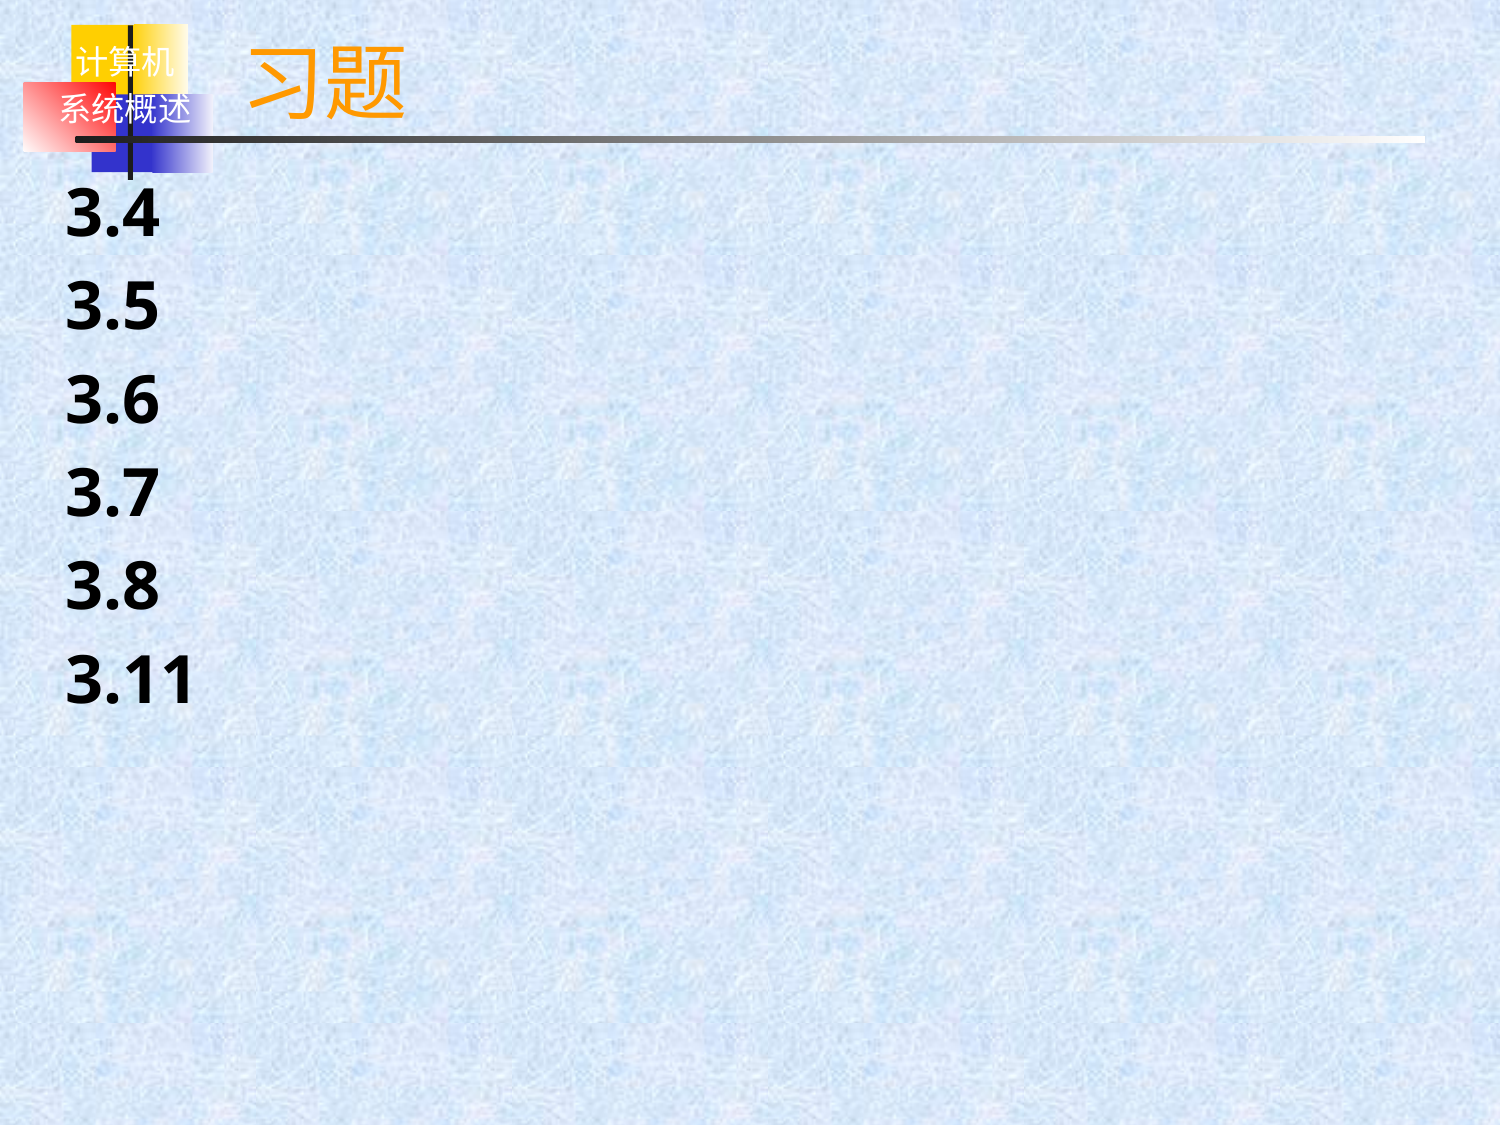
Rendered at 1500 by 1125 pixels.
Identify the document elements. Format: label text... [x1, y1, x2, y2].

picture [0, 0, 1500, 1125]
list 3.4 3.5 3.6 3.7 3.8 3.11 [49, 162, 1451, 1076]
title 习题 [226, 12, 1436, 138]
